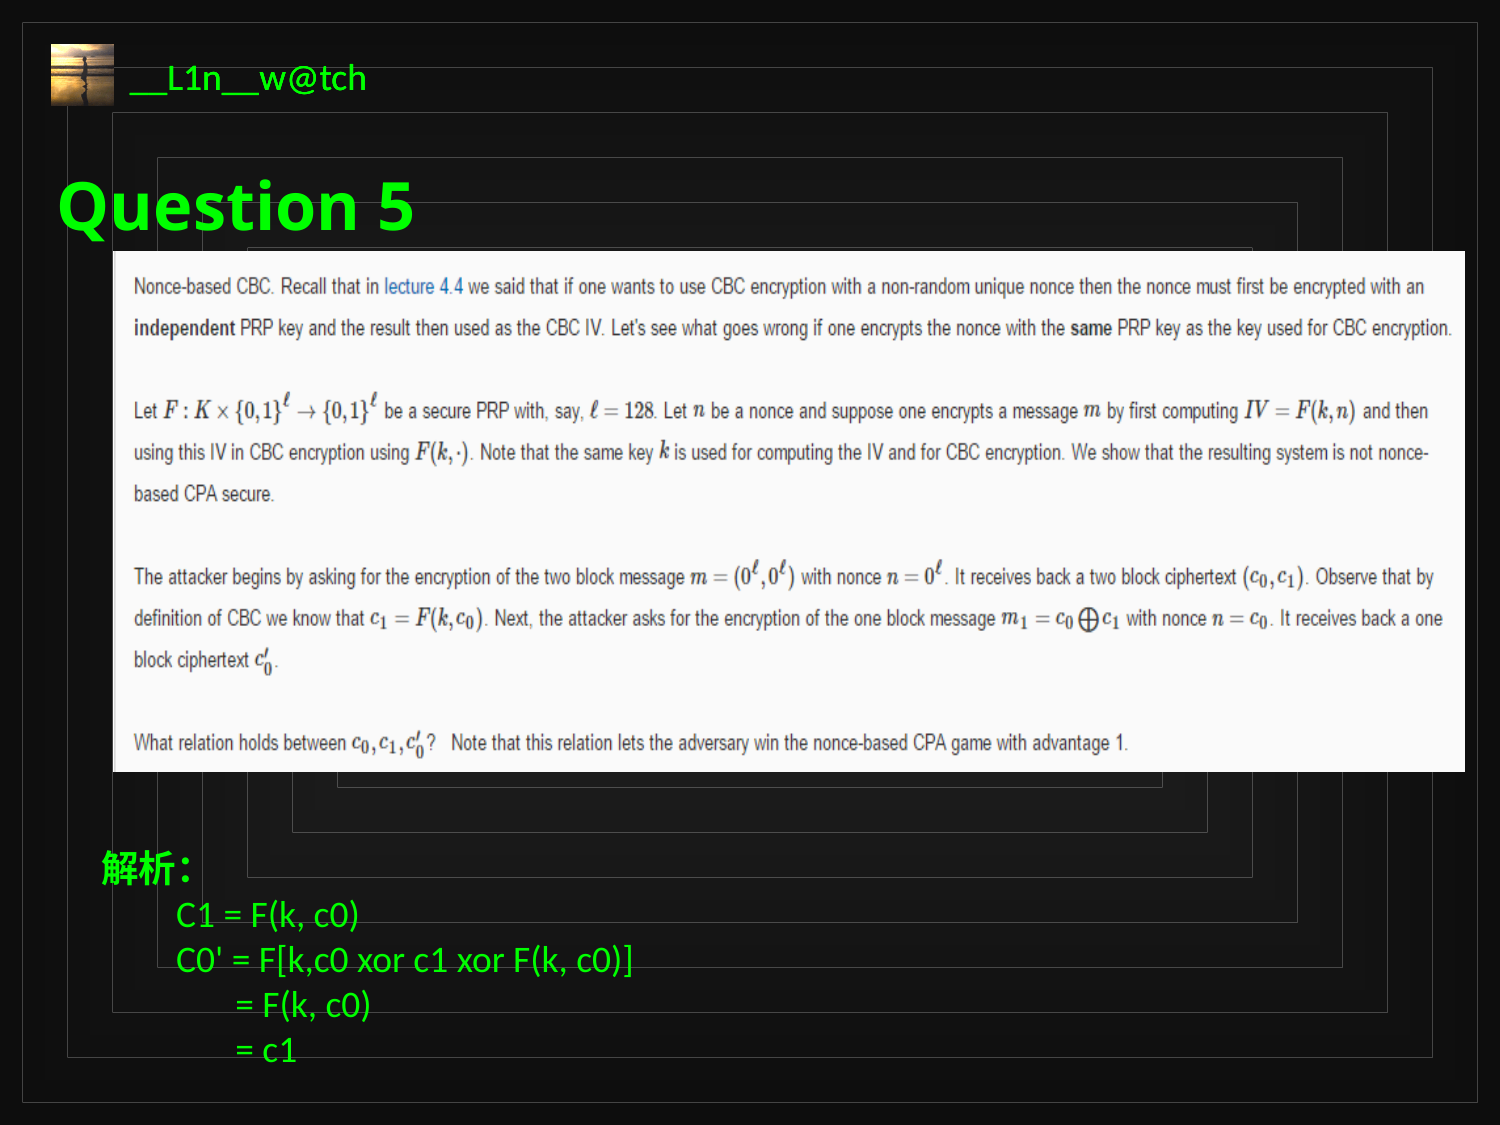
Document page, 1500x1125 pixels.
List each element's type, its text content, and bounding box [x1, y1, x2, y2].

picture [113, 251, 1465, 772]
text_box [51, 44, 384, 106]
text_box 解析： C1 = F(k, c0) C0' = F[k,c0 xor c1 xor F(k, c0)] = F(k, c0) = c1 [86, 837, 650, 1122]
text_box Question 5 [42, 155, 432, 251]
